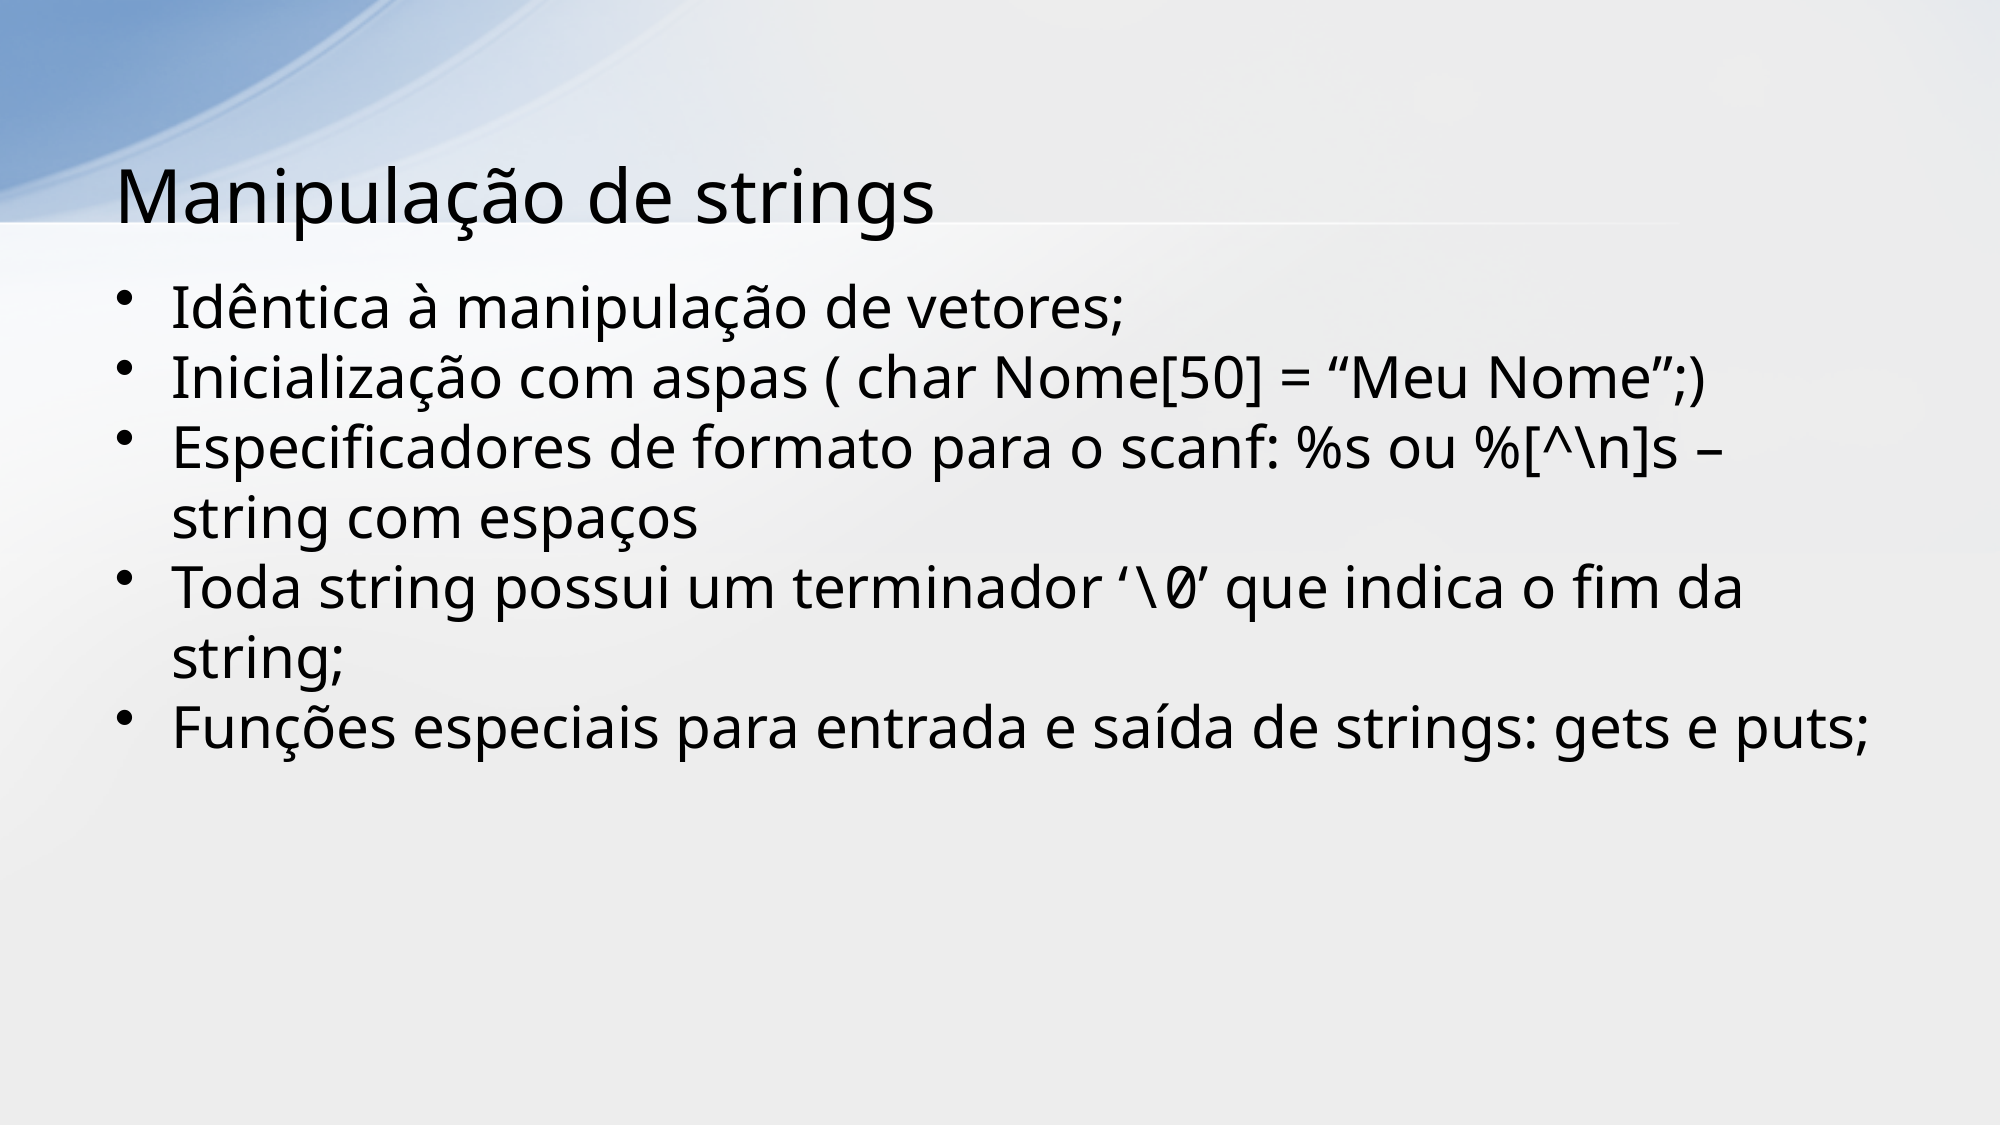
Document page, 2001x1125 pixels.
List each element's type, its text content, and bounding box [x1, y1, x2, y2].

title Manipulação de strings [99, 58, 1900, 247]
picture [0, 0, 2000, 1125]
list Idêntica à manipulação de vetores; Inicialização com aspas ( char Nome[50] = “Meu Nome”;) Especificadores de formato para o scanf: %s ou %[^\n]s – string com espaços Toda string possui um terminador ‘\0’ que indica o fim da string; Funções especiais para entrada e saída de strings: gets e puts; [99, 262, 1900, 1005]
